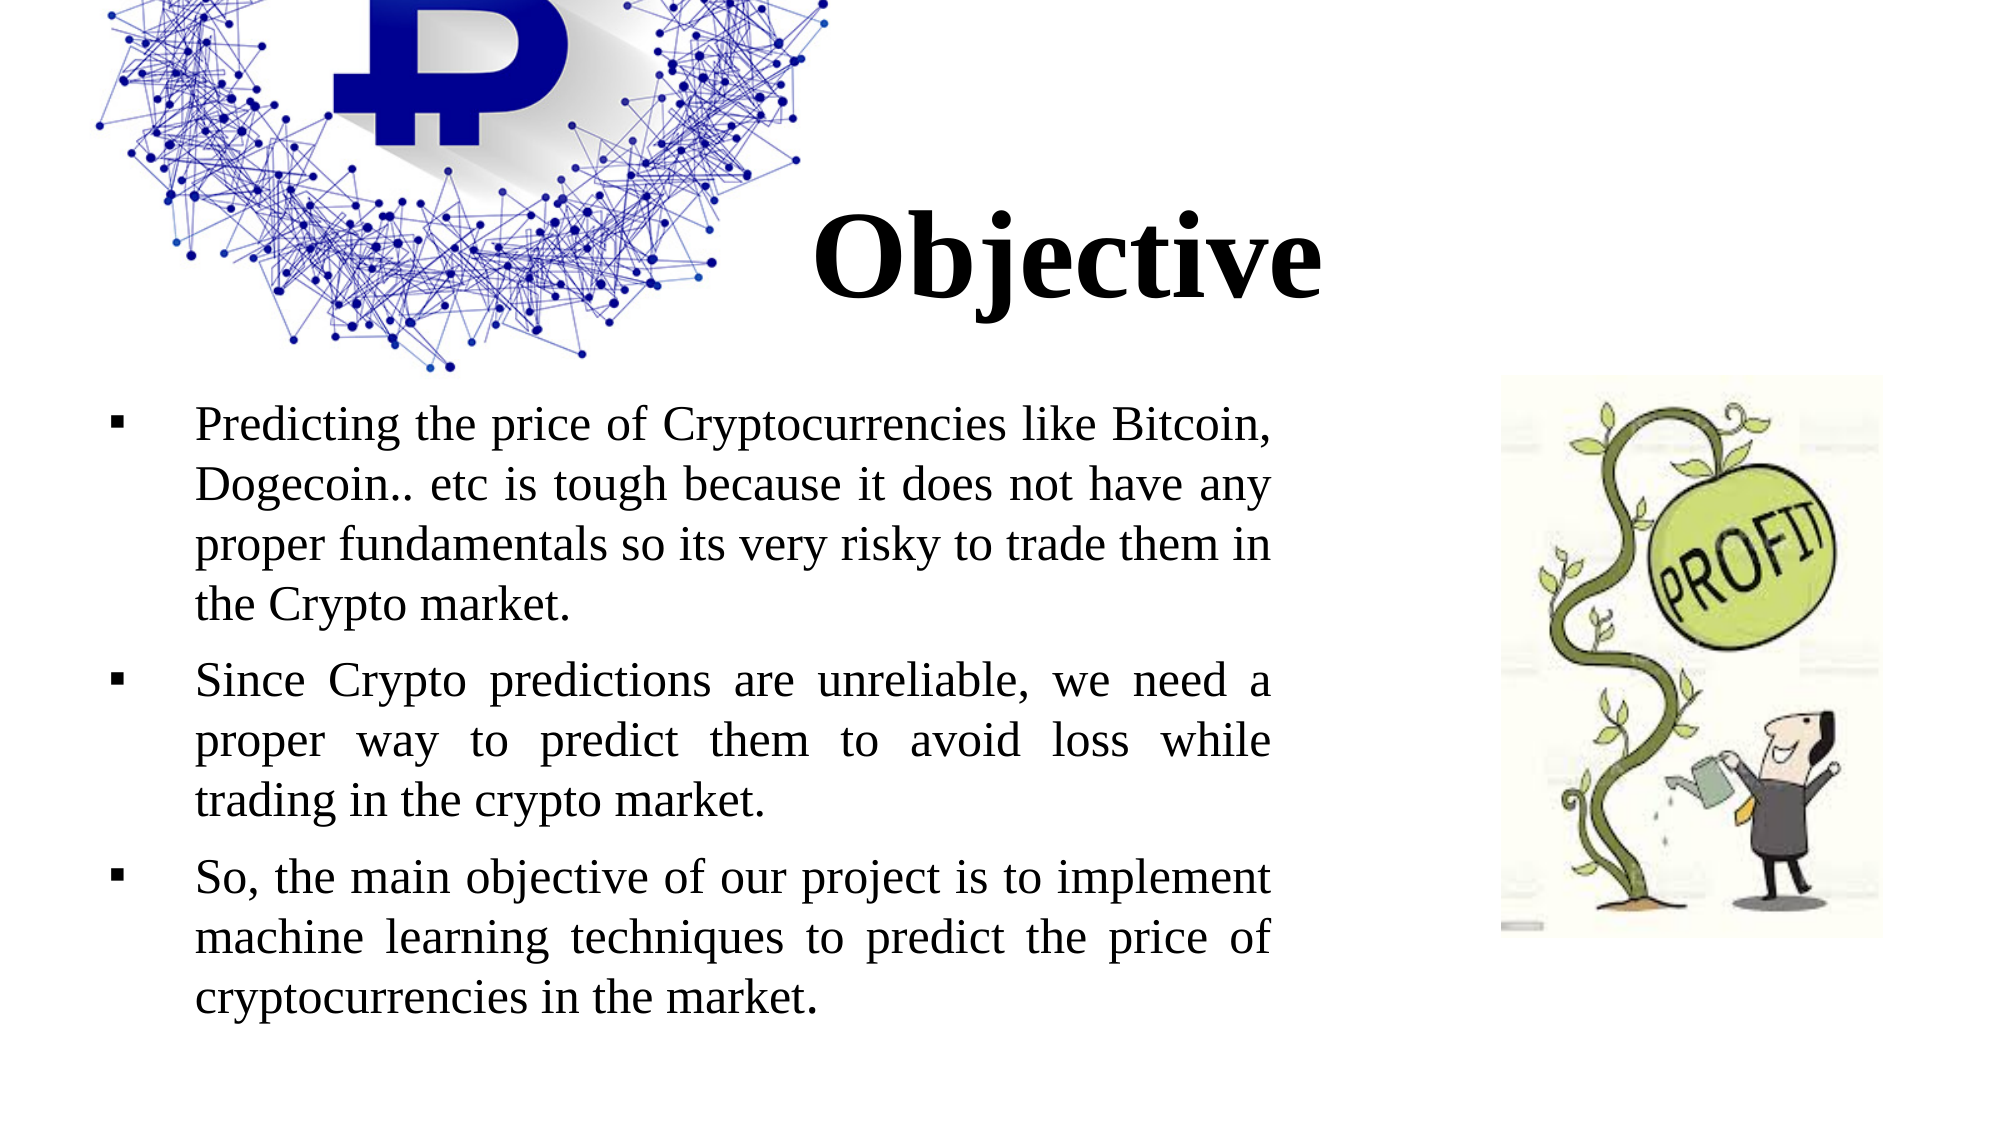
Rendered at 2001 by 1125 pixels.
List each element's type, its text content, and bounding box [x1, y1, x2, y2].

picture [0, 0, 2001, 1125]
title Objective [329, 159, 1806, 336]
list Predicting the price of Cryptocurrencies like Bitcoin, Dogecoin.. etc is tough because it does not have any proper fundamentals so its very risky to trade them in the Crypto market. Since Crypto predictions are unreliable, we need a proper way to predict them to avoid loss while trading in the crypto market. So, the main objective of our project is to implement machine learning techniques to predict the price of cryptocurrencies in the market. [79, 375, 1288, 1125]
